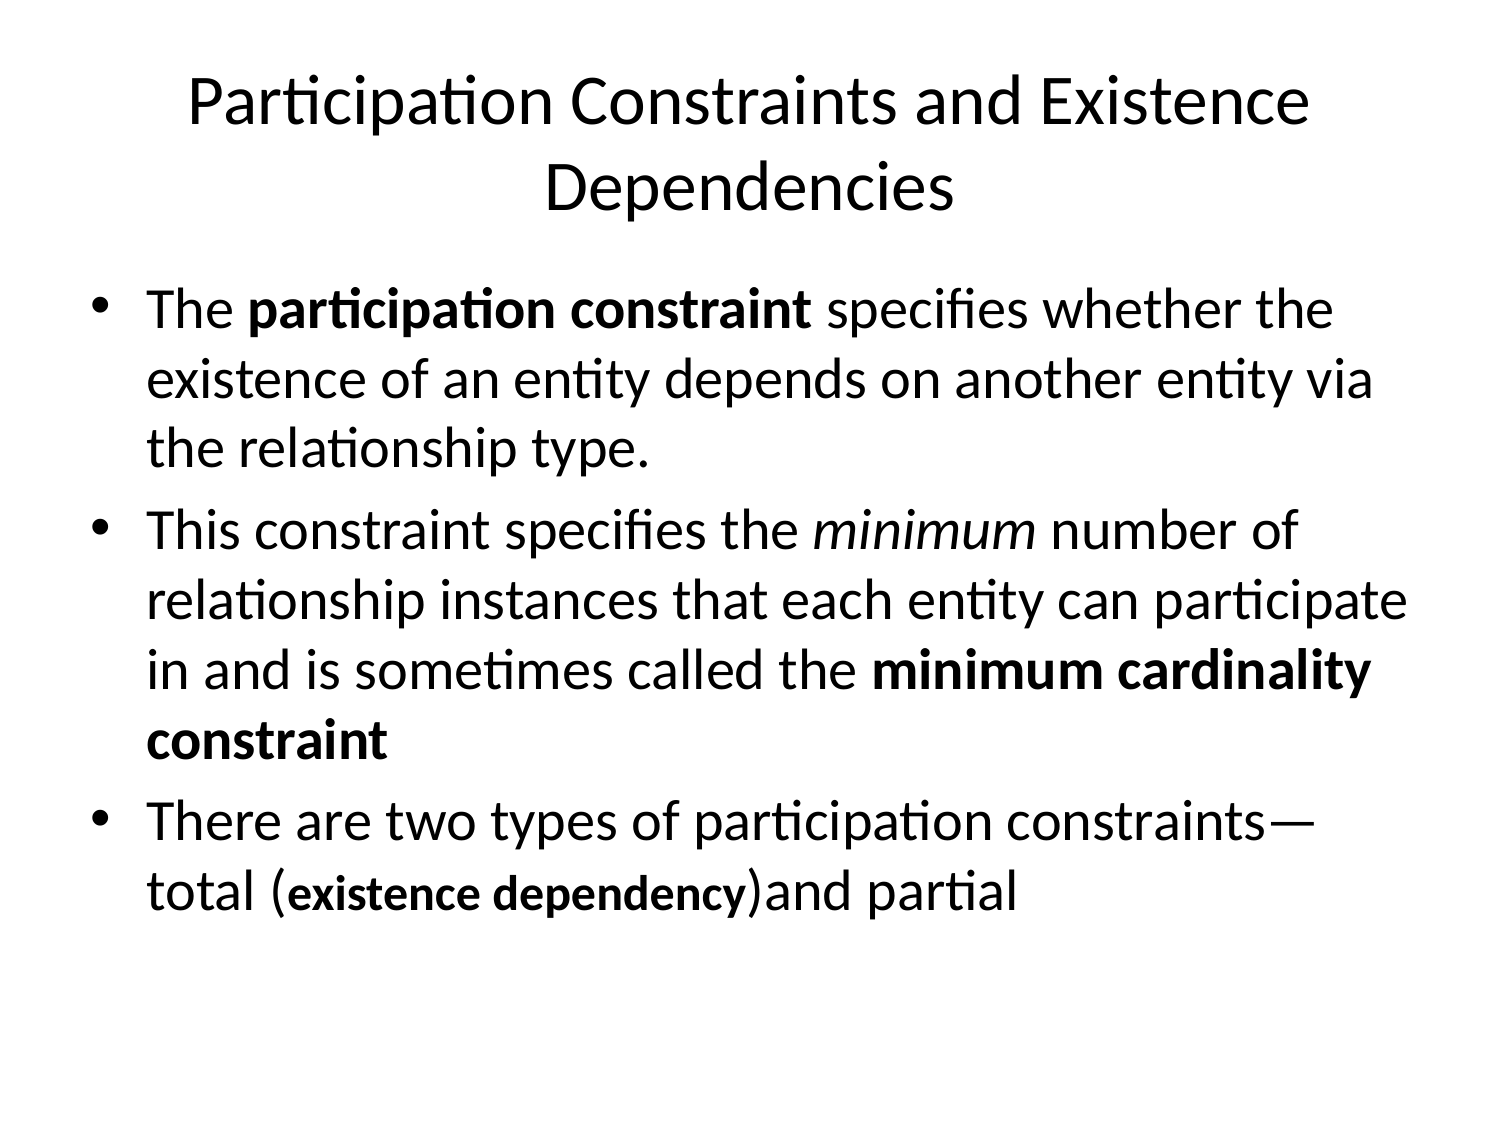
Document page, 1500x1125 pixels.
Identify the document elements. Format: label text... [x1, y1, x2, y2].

list The participation constraint specifies whether the existence of an entity depends on another entity via the relationship type. This constraint specifies the minimum number of relationship instances that each entity can participate in and is sometimes called the minimum cardinality constraint There are two types of participation constraints— total (existence dependency)and partial [75, 262, 1425, 1005]
title Participation Constraints and Existence Dependencies [75, 45, 1425, 233]
